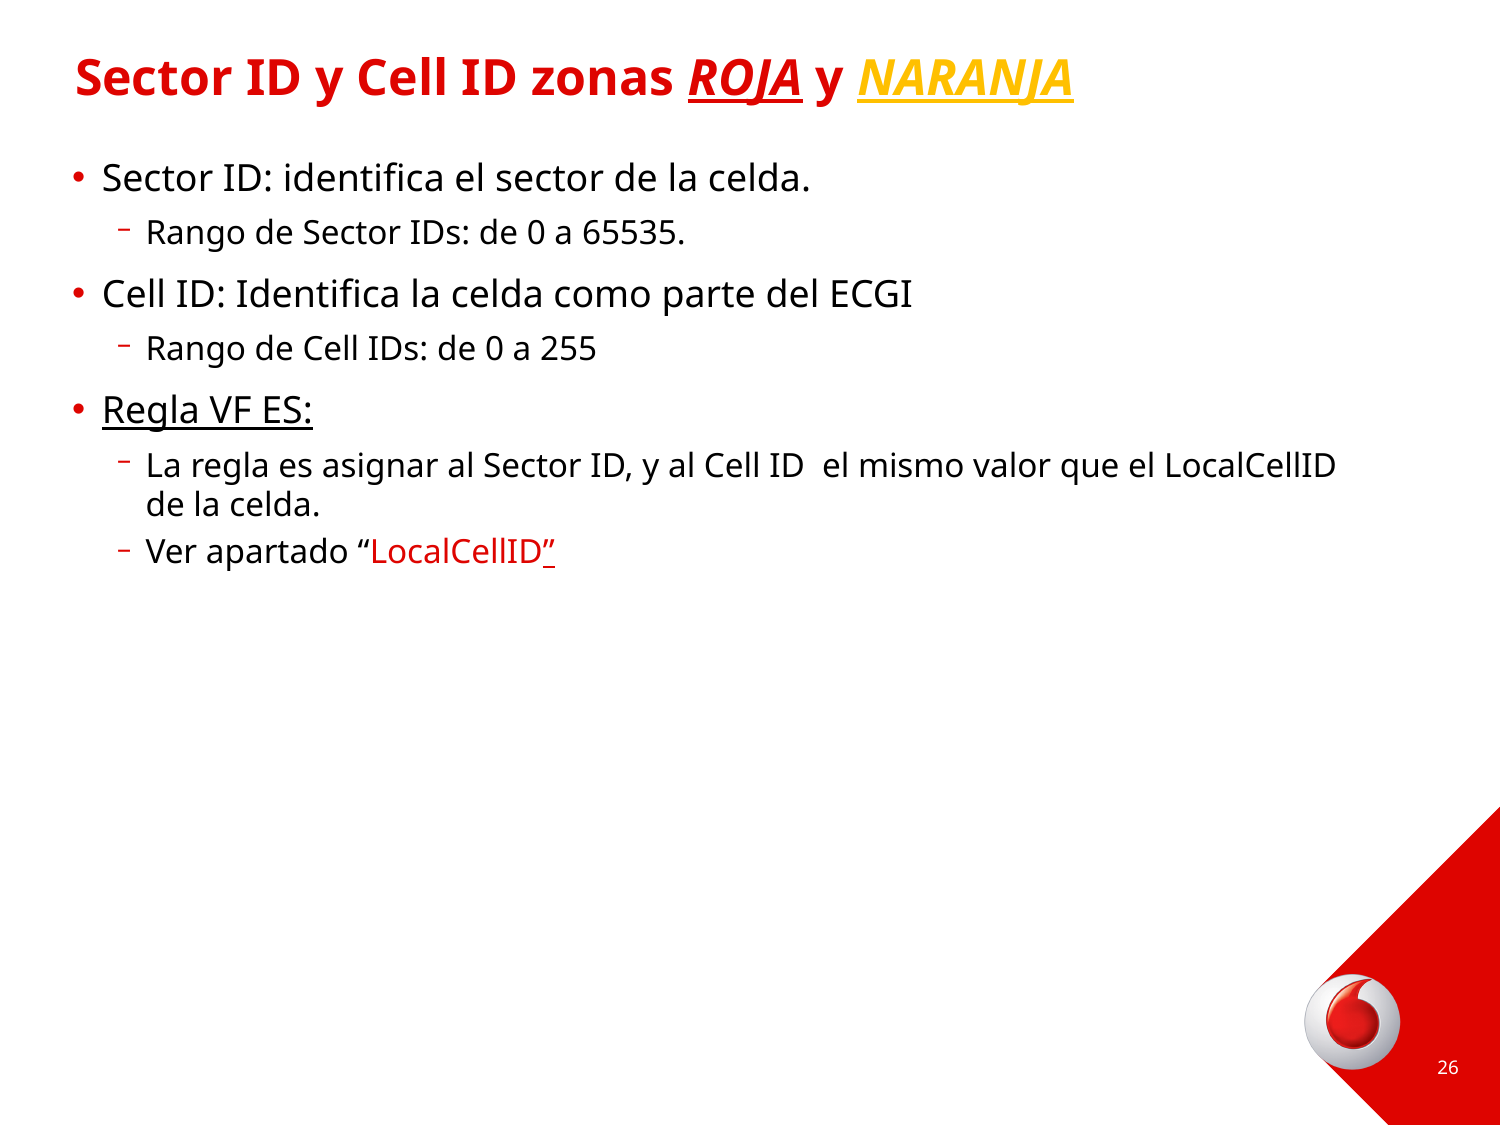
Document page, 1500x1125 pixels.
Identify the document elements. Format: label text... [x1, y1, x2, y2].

title Sector ID y Cell ID zonas ROJA y NARANJA [75, 44, 1282, 153]
list Sector ID: identifica el sector de la celda. Rango de Sector IDs: de 0 a 65535. Cell ID: Identifica la celda como parte del ECGI Rango de Cell IDs: de 0 a 255 Regla VF ES: La regla es asignar al Sector ID, y al Cell ID el mismo valor que el LocalCellID de la celda. Ver apartado “LocalCellID” [72, 153, 1399, 957]
picture [1303, 974, 1401, 1038]
slide_number 26 [1300, 1038, 1459, 1099]
